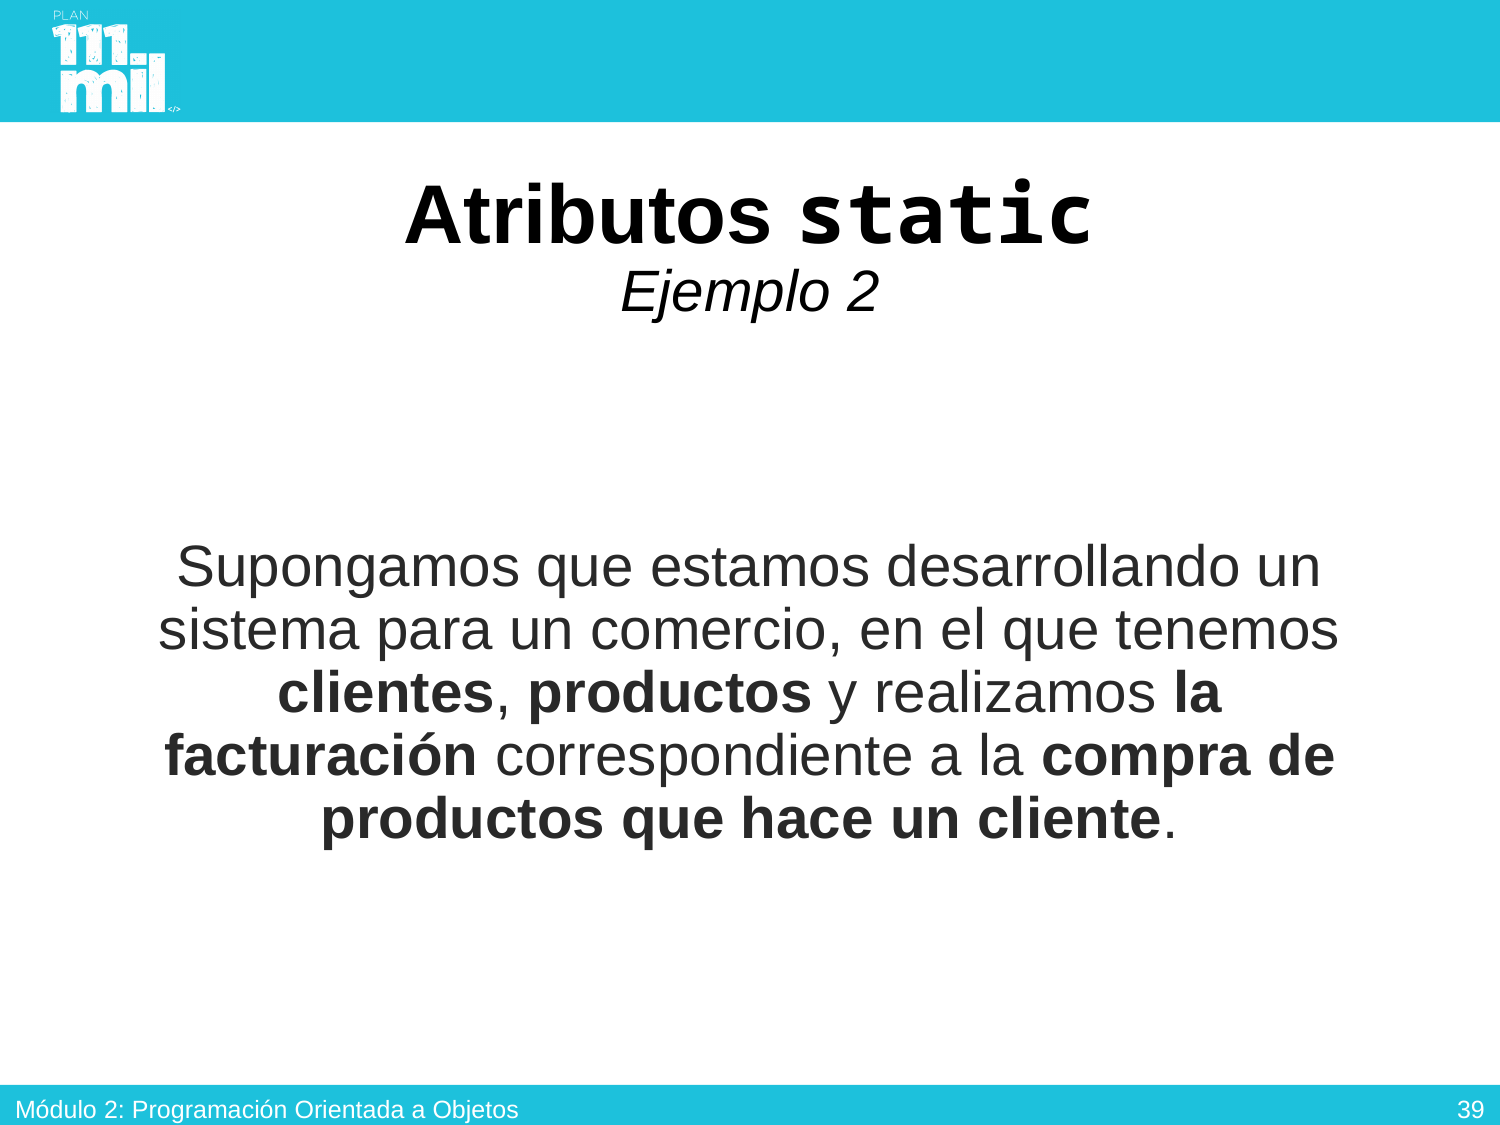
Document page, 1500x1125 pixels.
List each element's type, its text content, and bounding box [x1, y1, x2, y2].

footer Módulo 2: Programación Orientada a Objetos [0, 1078, 579, 1125]
picture [50, 9, 181, 113]
slide_number 38 [1162, 1078, 1500, 1125]
list Supongamos que estamos desarrollando un sistema para un comercio, en el que tenemos clientes, productos y realizamos la facturación correspondiente a la compra de productos que hace un cliente. [103, 354, 1397, 1069]
title Atributos static Ejemplo 2 [103, 147, 1397, 348]
